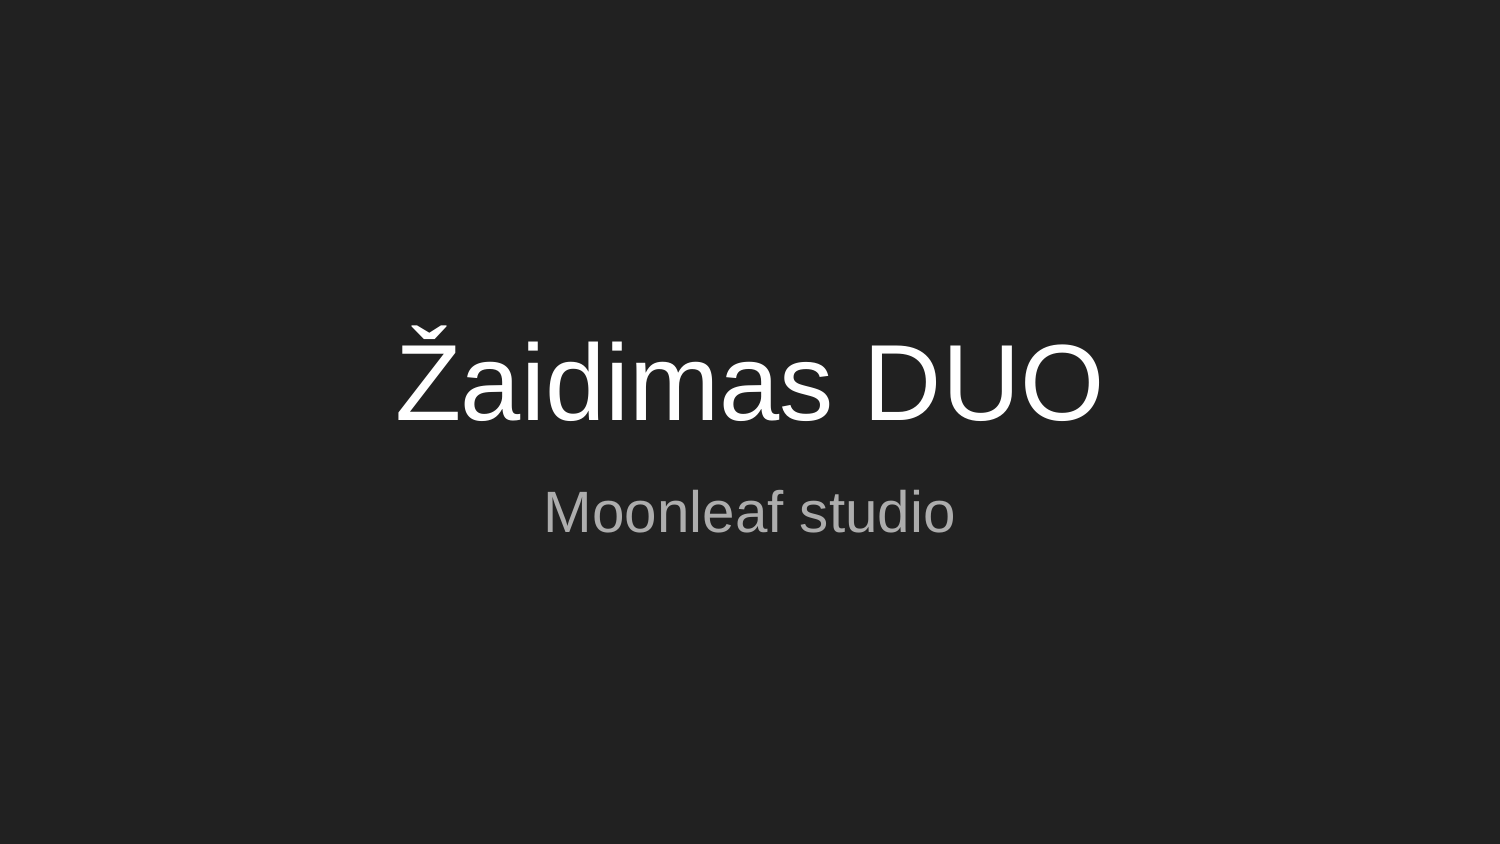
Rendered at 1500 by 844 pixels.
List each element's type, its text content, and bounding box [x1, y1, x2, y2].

title Žaidimas DUO [51, 122, 1449, 459]
subtitle Moonleaf studio [51, 464, 1449, 595]
